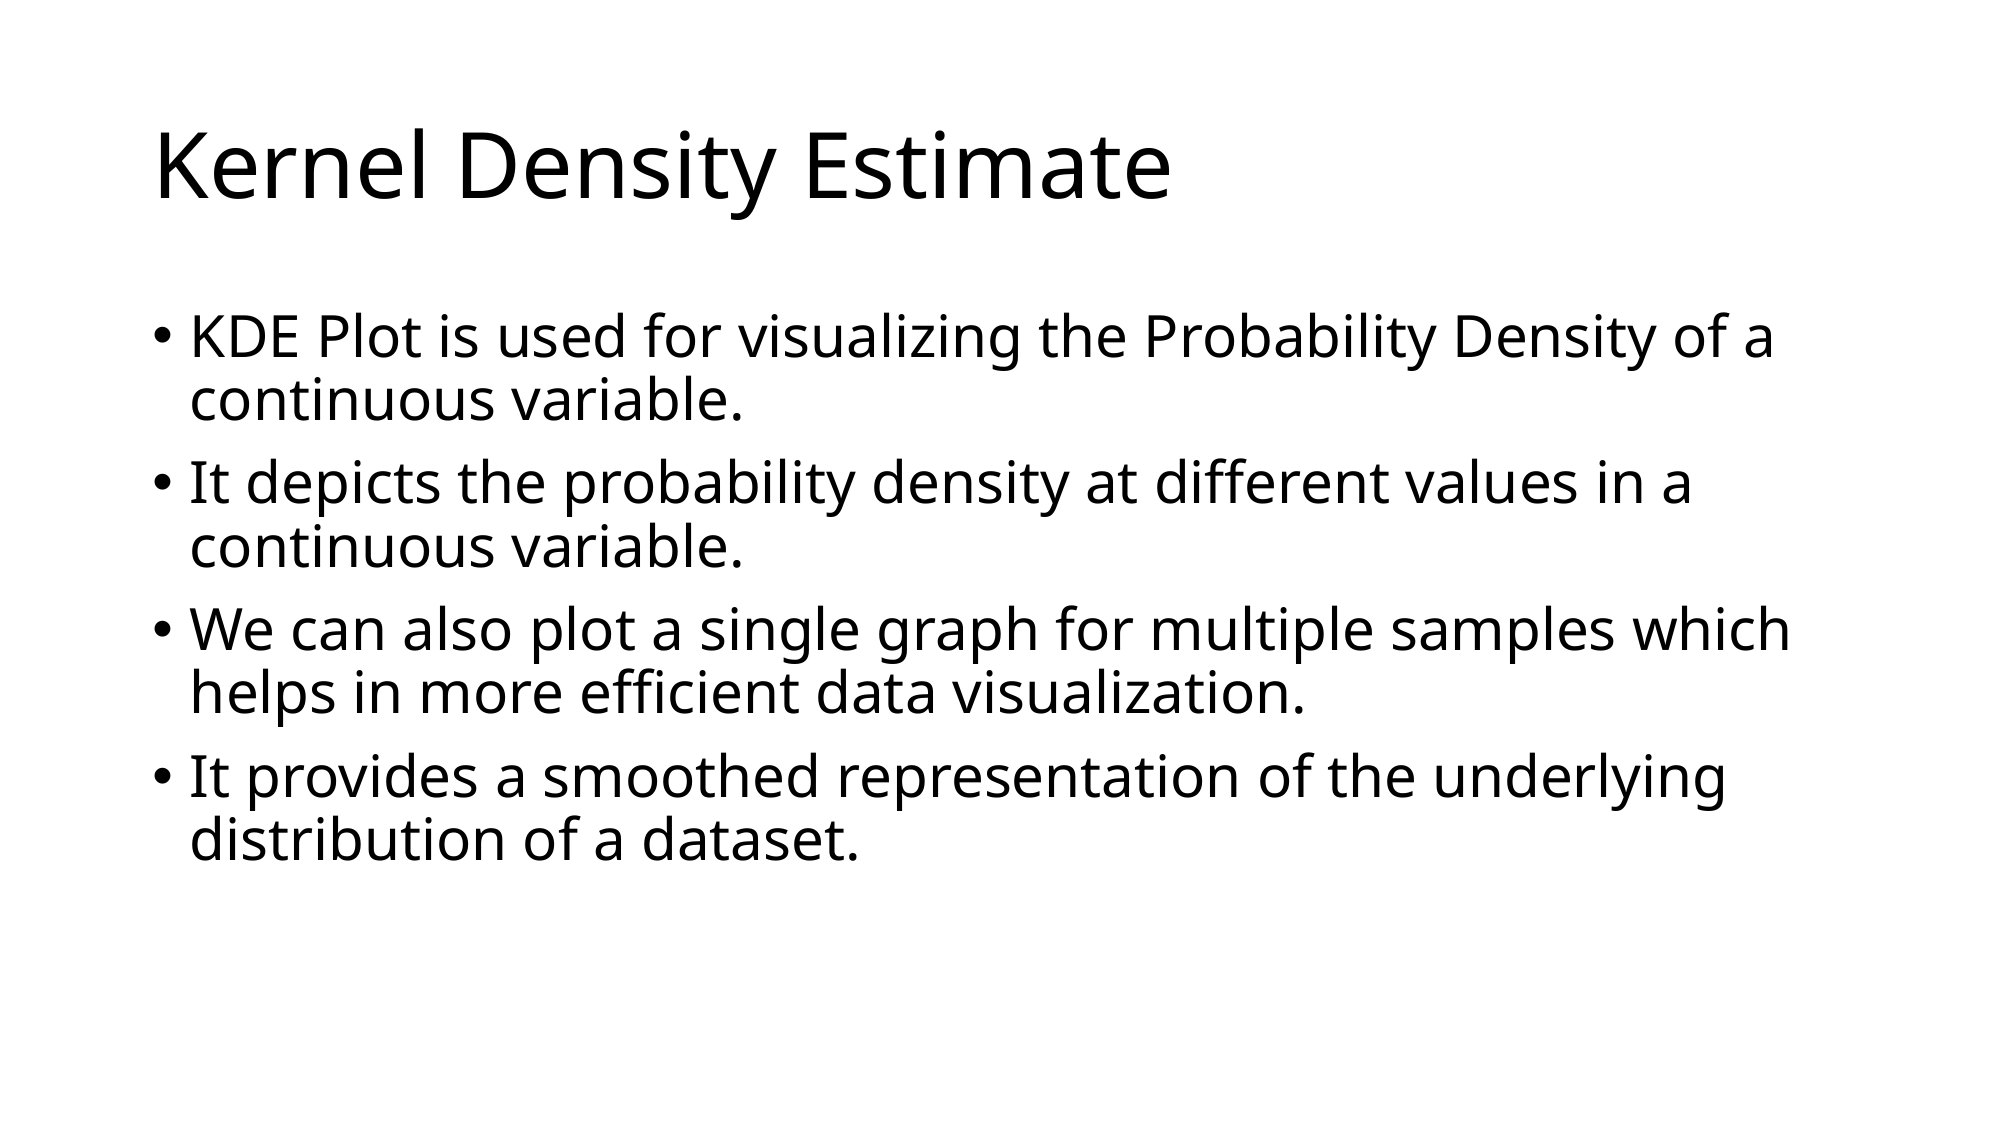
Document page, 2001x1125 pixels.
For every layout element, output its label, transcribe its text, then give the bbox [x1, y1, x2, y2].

title Kernel Density Estimate [137, 59, 1863, 278]
list KDE Plot is used for visualizing the Probability Density of a continuous variable. It depicts the probability density at different values in a continuous variable. We can also plot a single graph for multiple samples which helps in more efficient data visualization. It provides a smoothed representation of the underlying distribution of a dataset. [137, 299, 1863, 1014]
